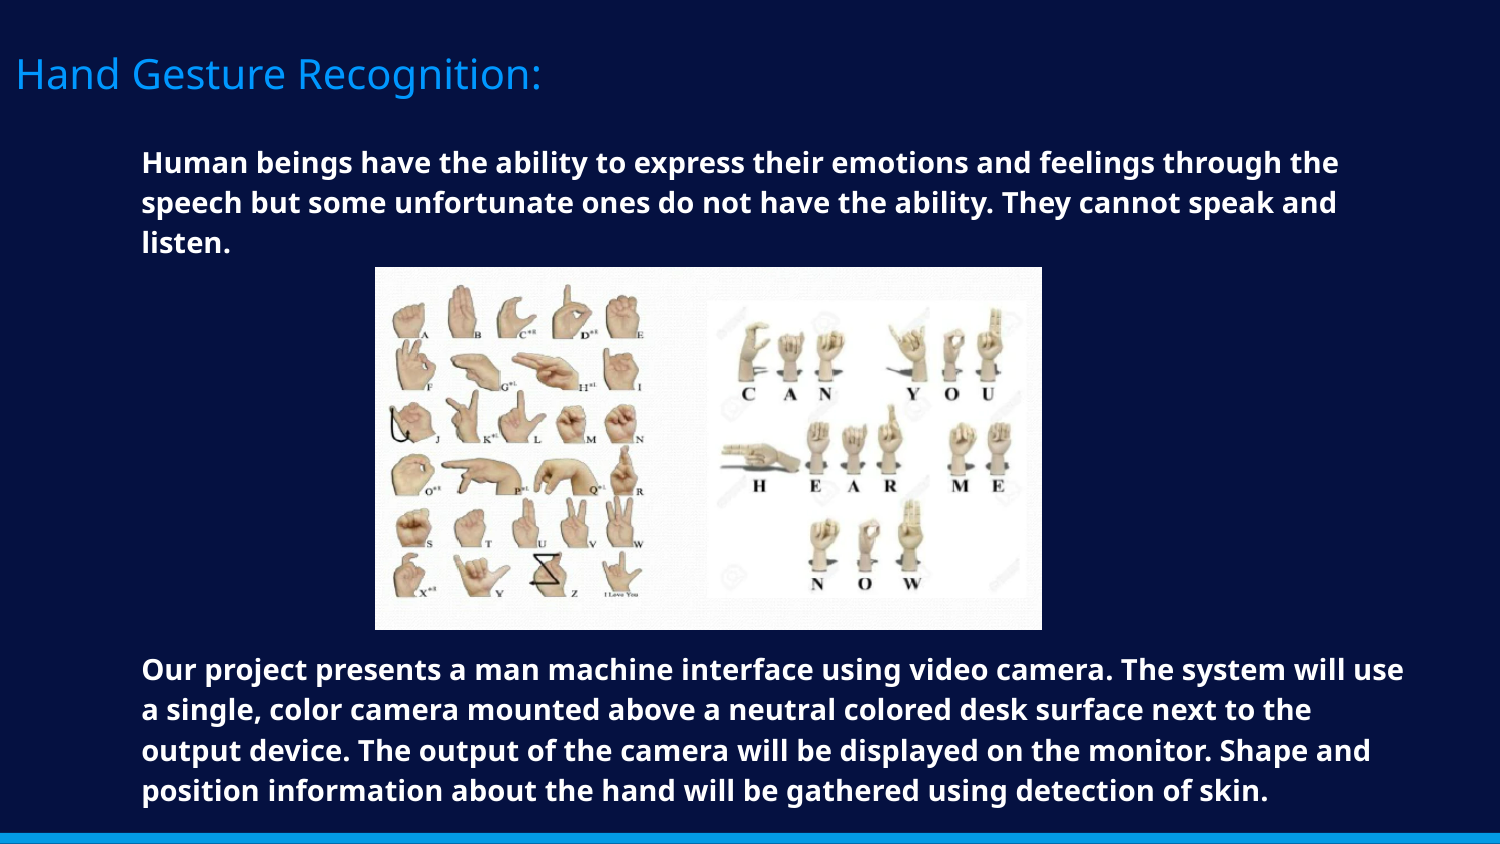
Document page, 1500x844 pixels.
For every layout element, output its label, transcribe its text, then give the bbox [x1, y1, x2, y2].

list Human beings have the ability to express their emotions and feelings through the speech but some unfortunate ones do not have the ability. They cannot speak and listen. Our project presents a man machine interface using video camera. The system will use a single, color camera mounted above a neutral colored desk surface next to the output device. The output of the camera will be displayed on the monitor. Shape and position information about the hand will be gathered using detection of skin. [51, 123, 1424, 300]
picture [375, 267, 1042, 631]
title Hand Gesture Recognition: [0, 21, 1373, 124]
